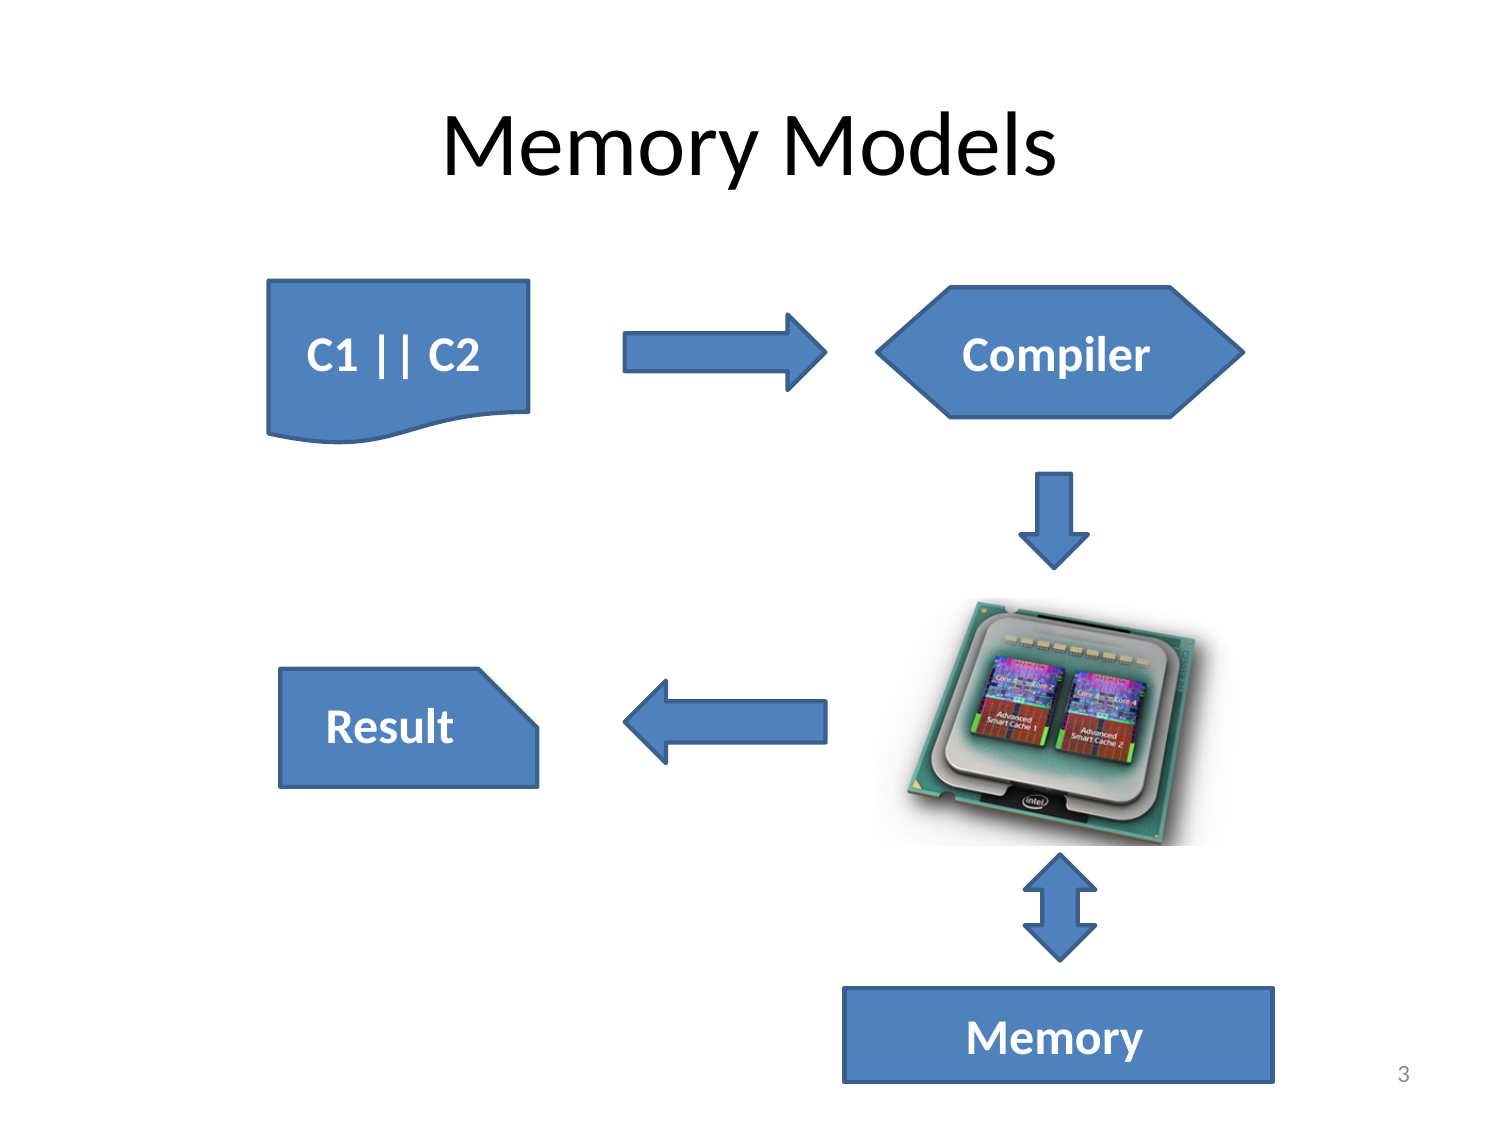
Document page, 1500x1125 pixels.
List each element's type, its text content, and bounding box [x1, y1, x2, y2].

text_box Compiler [947, 314, 1173, 390]
text_box [874, 285, 1246, 420]
text_box Result [310, 686, 486, 761]
text_box [622, 678, 828, 766]
text_box [266, 278, 531, 445]
text_box C1 || C2 [292, 314, 517, 390]
text_box [842, 986, 1275, 1084]
slide_number 3 [1074, 1042, 1425, 1103]
text_box [278, 666, 540, 789]
title Memory Models [75, 45, 1425, 233]
picture [873, 598, 1247, 847]
text_box [622, 312, 828, 393]
text_box Memory [950, 997, 1176, 1072]
text_box [1022, 856, 1098, 963]
text_box [1018, 471, 1091, 571]
